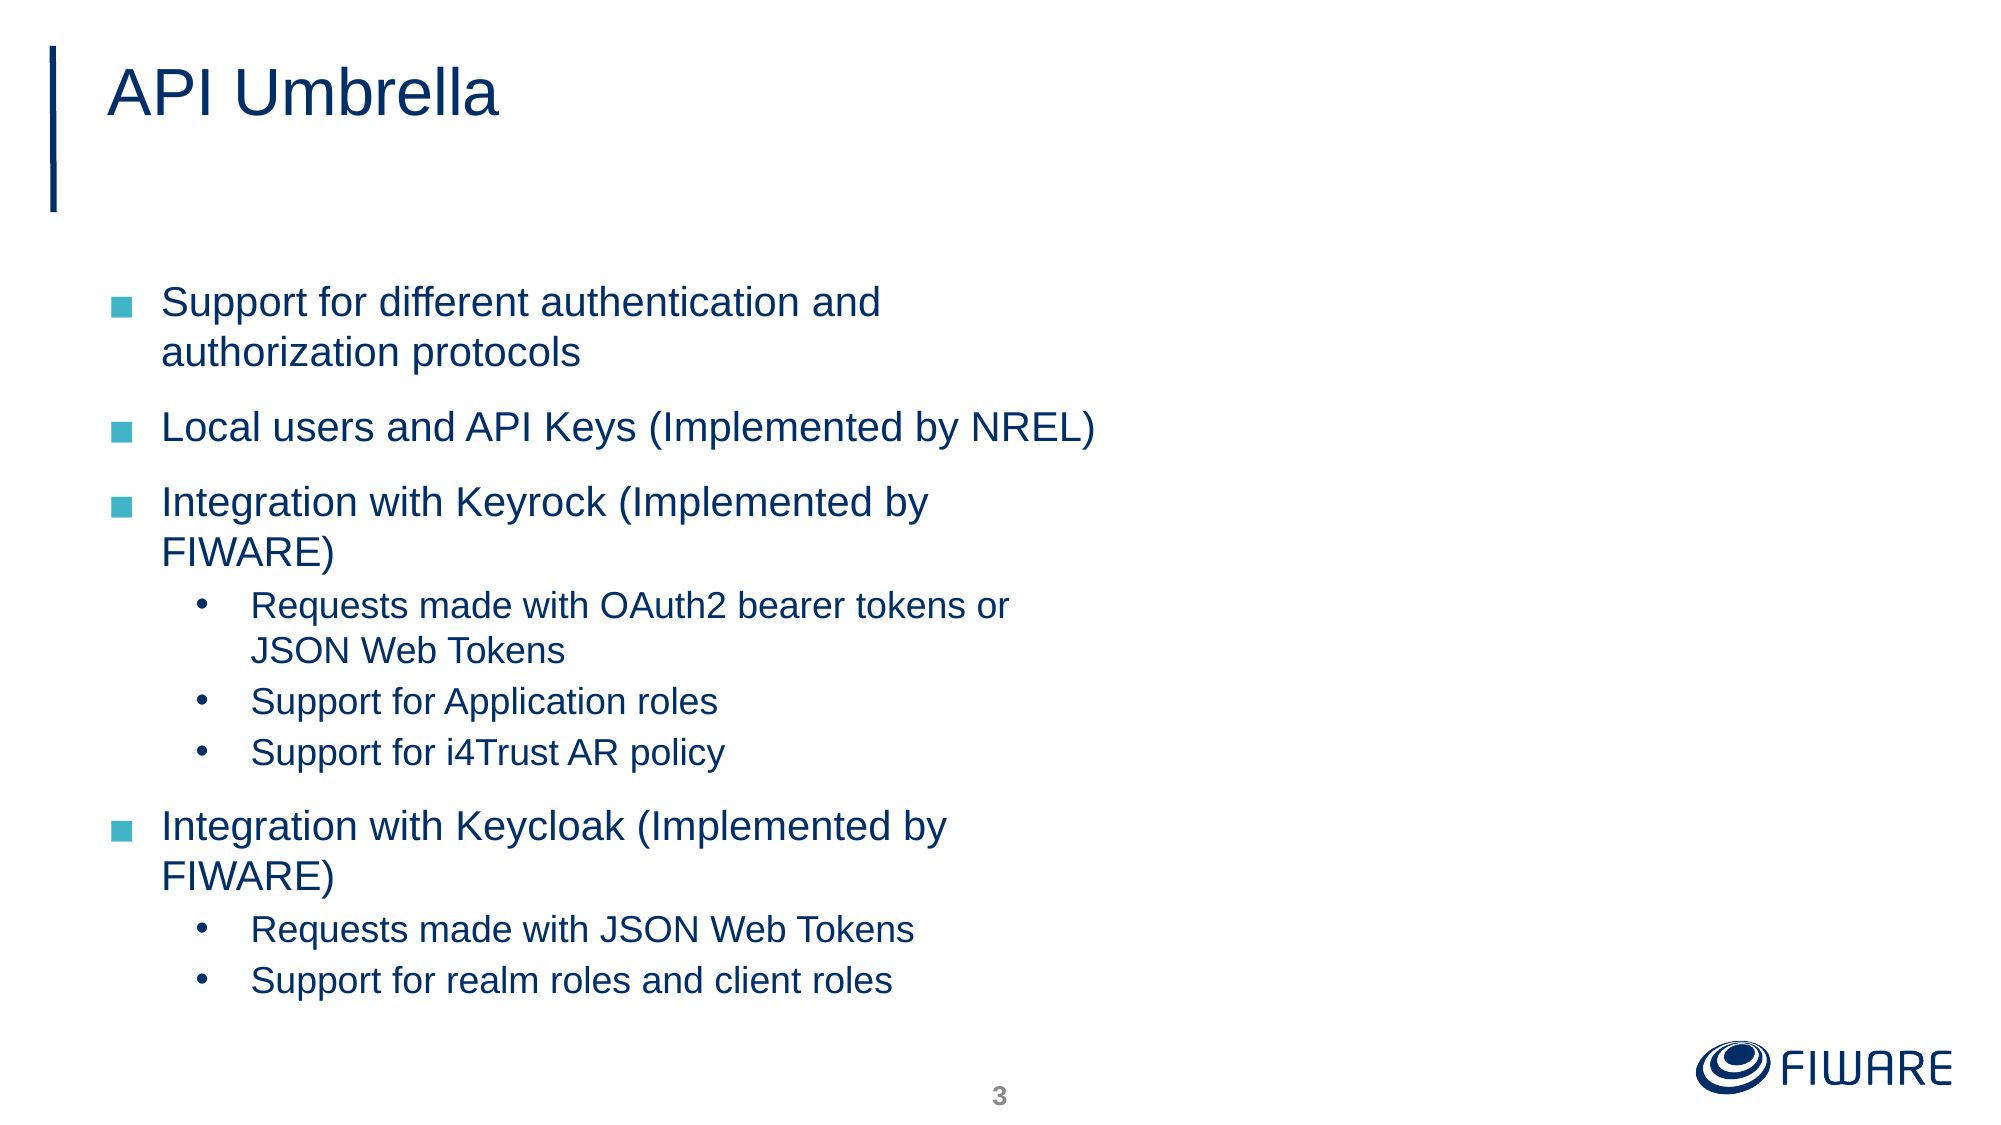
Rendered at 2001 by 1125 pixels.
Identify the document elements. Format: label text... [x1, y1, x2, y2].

title API Umbrella [92, 41, 1921, 207]
slide_number 2 [887, 1065, 1113, 1125]
picture [1693, 1038, 1956, 1097]
list Support for different authentication and authorization protocols Local users and API Keys (Implemented by NREL) Integration with Keyrock (Implemented by FIWARE) Requests made with OAuth2 bearer tokens or JSON Web Tokens Support for Application roles Support for i4Trust AR policy Integration with Keycloak (Implemented by FIWARE) Requests made with JSON Web Tokens Support for realm roles and client roles [92, 267, 1113, 1032]
